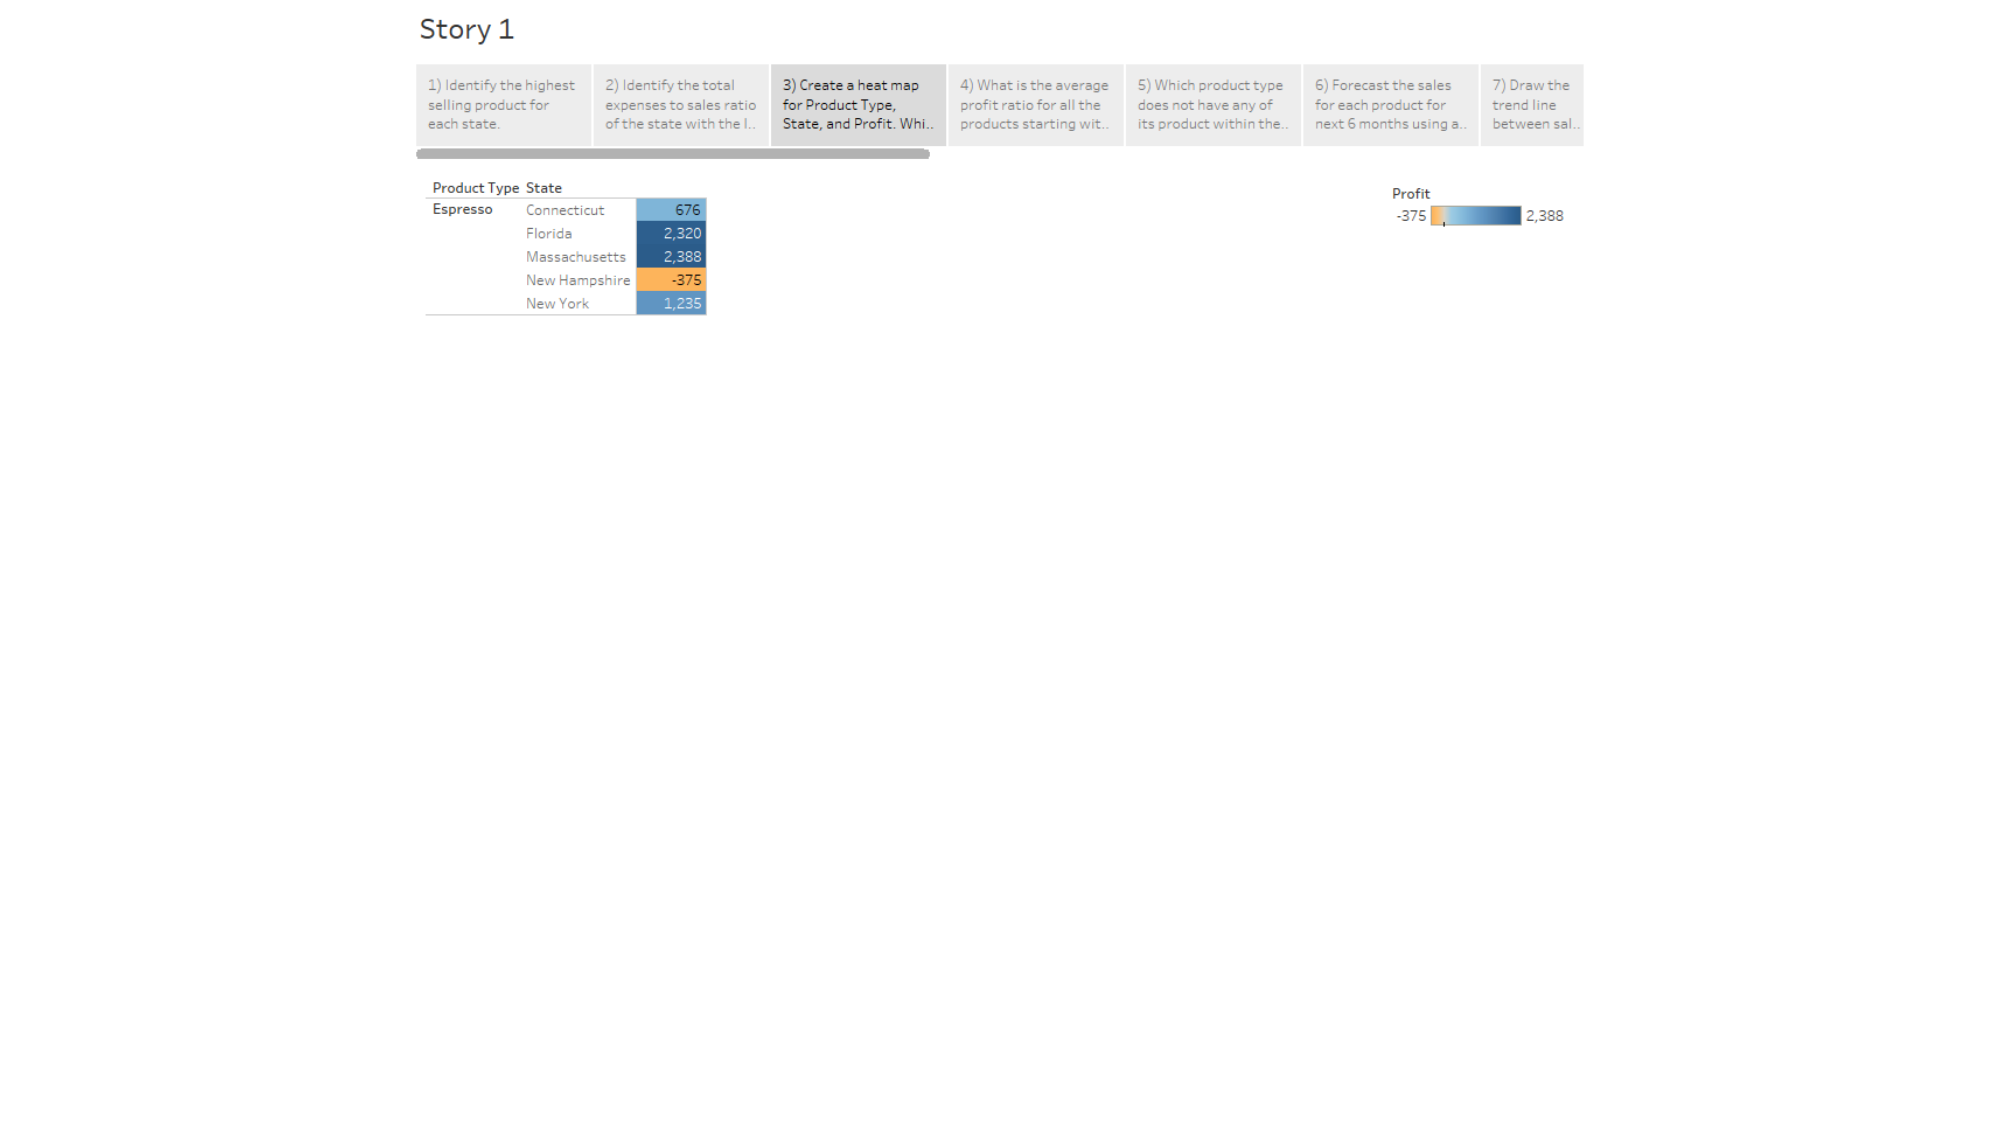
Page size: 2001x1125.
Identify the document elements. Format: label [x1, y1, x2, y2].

picture [407, 0, 1593, 1125]
